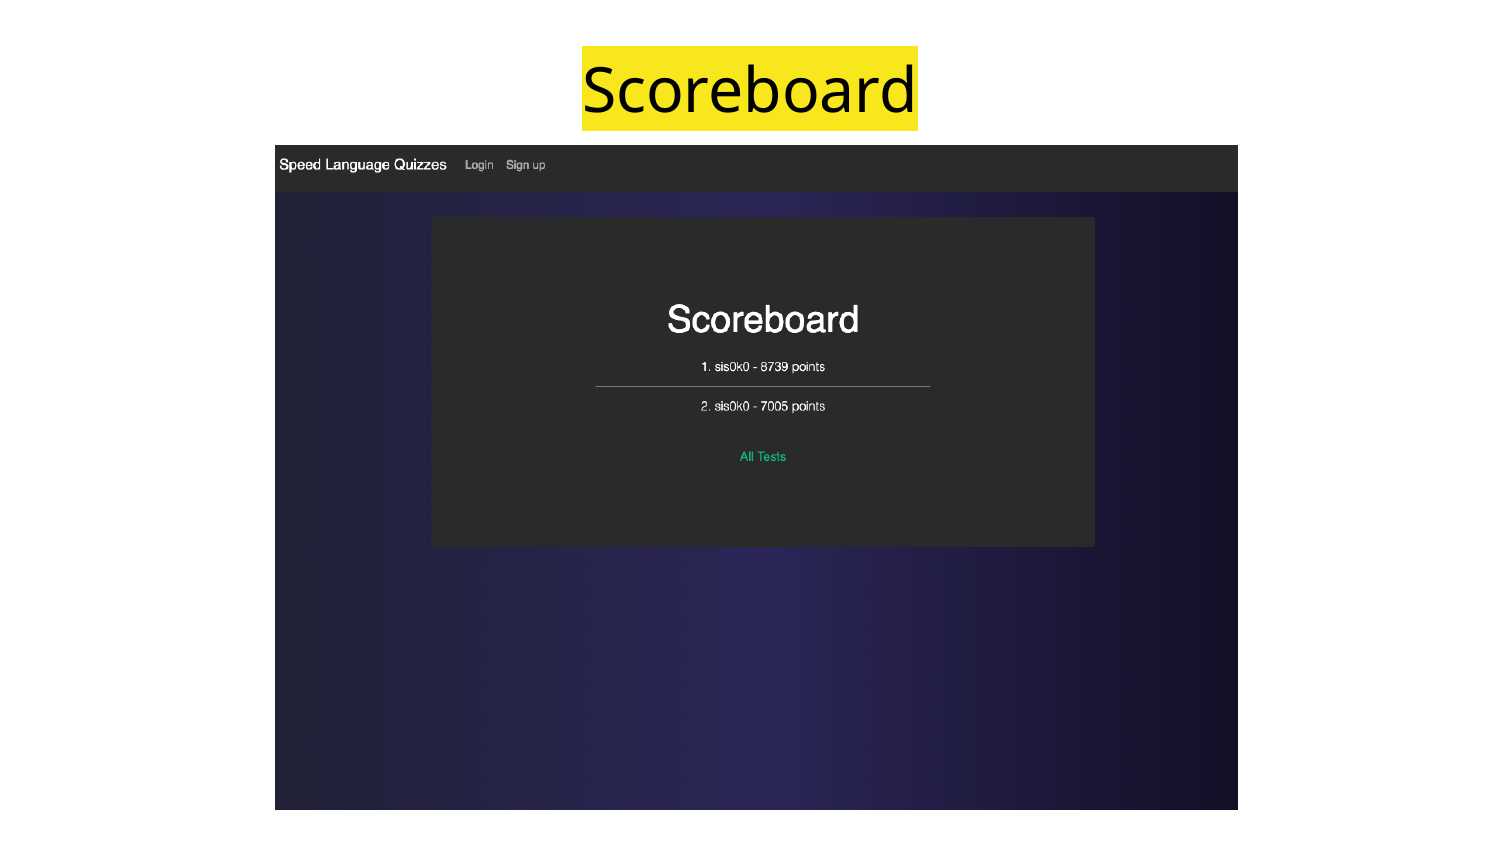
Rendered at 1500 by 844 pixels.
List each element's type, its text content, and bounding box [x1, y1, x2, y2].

title Scoreboard [51, 35, 1449, 130]
picture [275, 145, 1238, 810]
